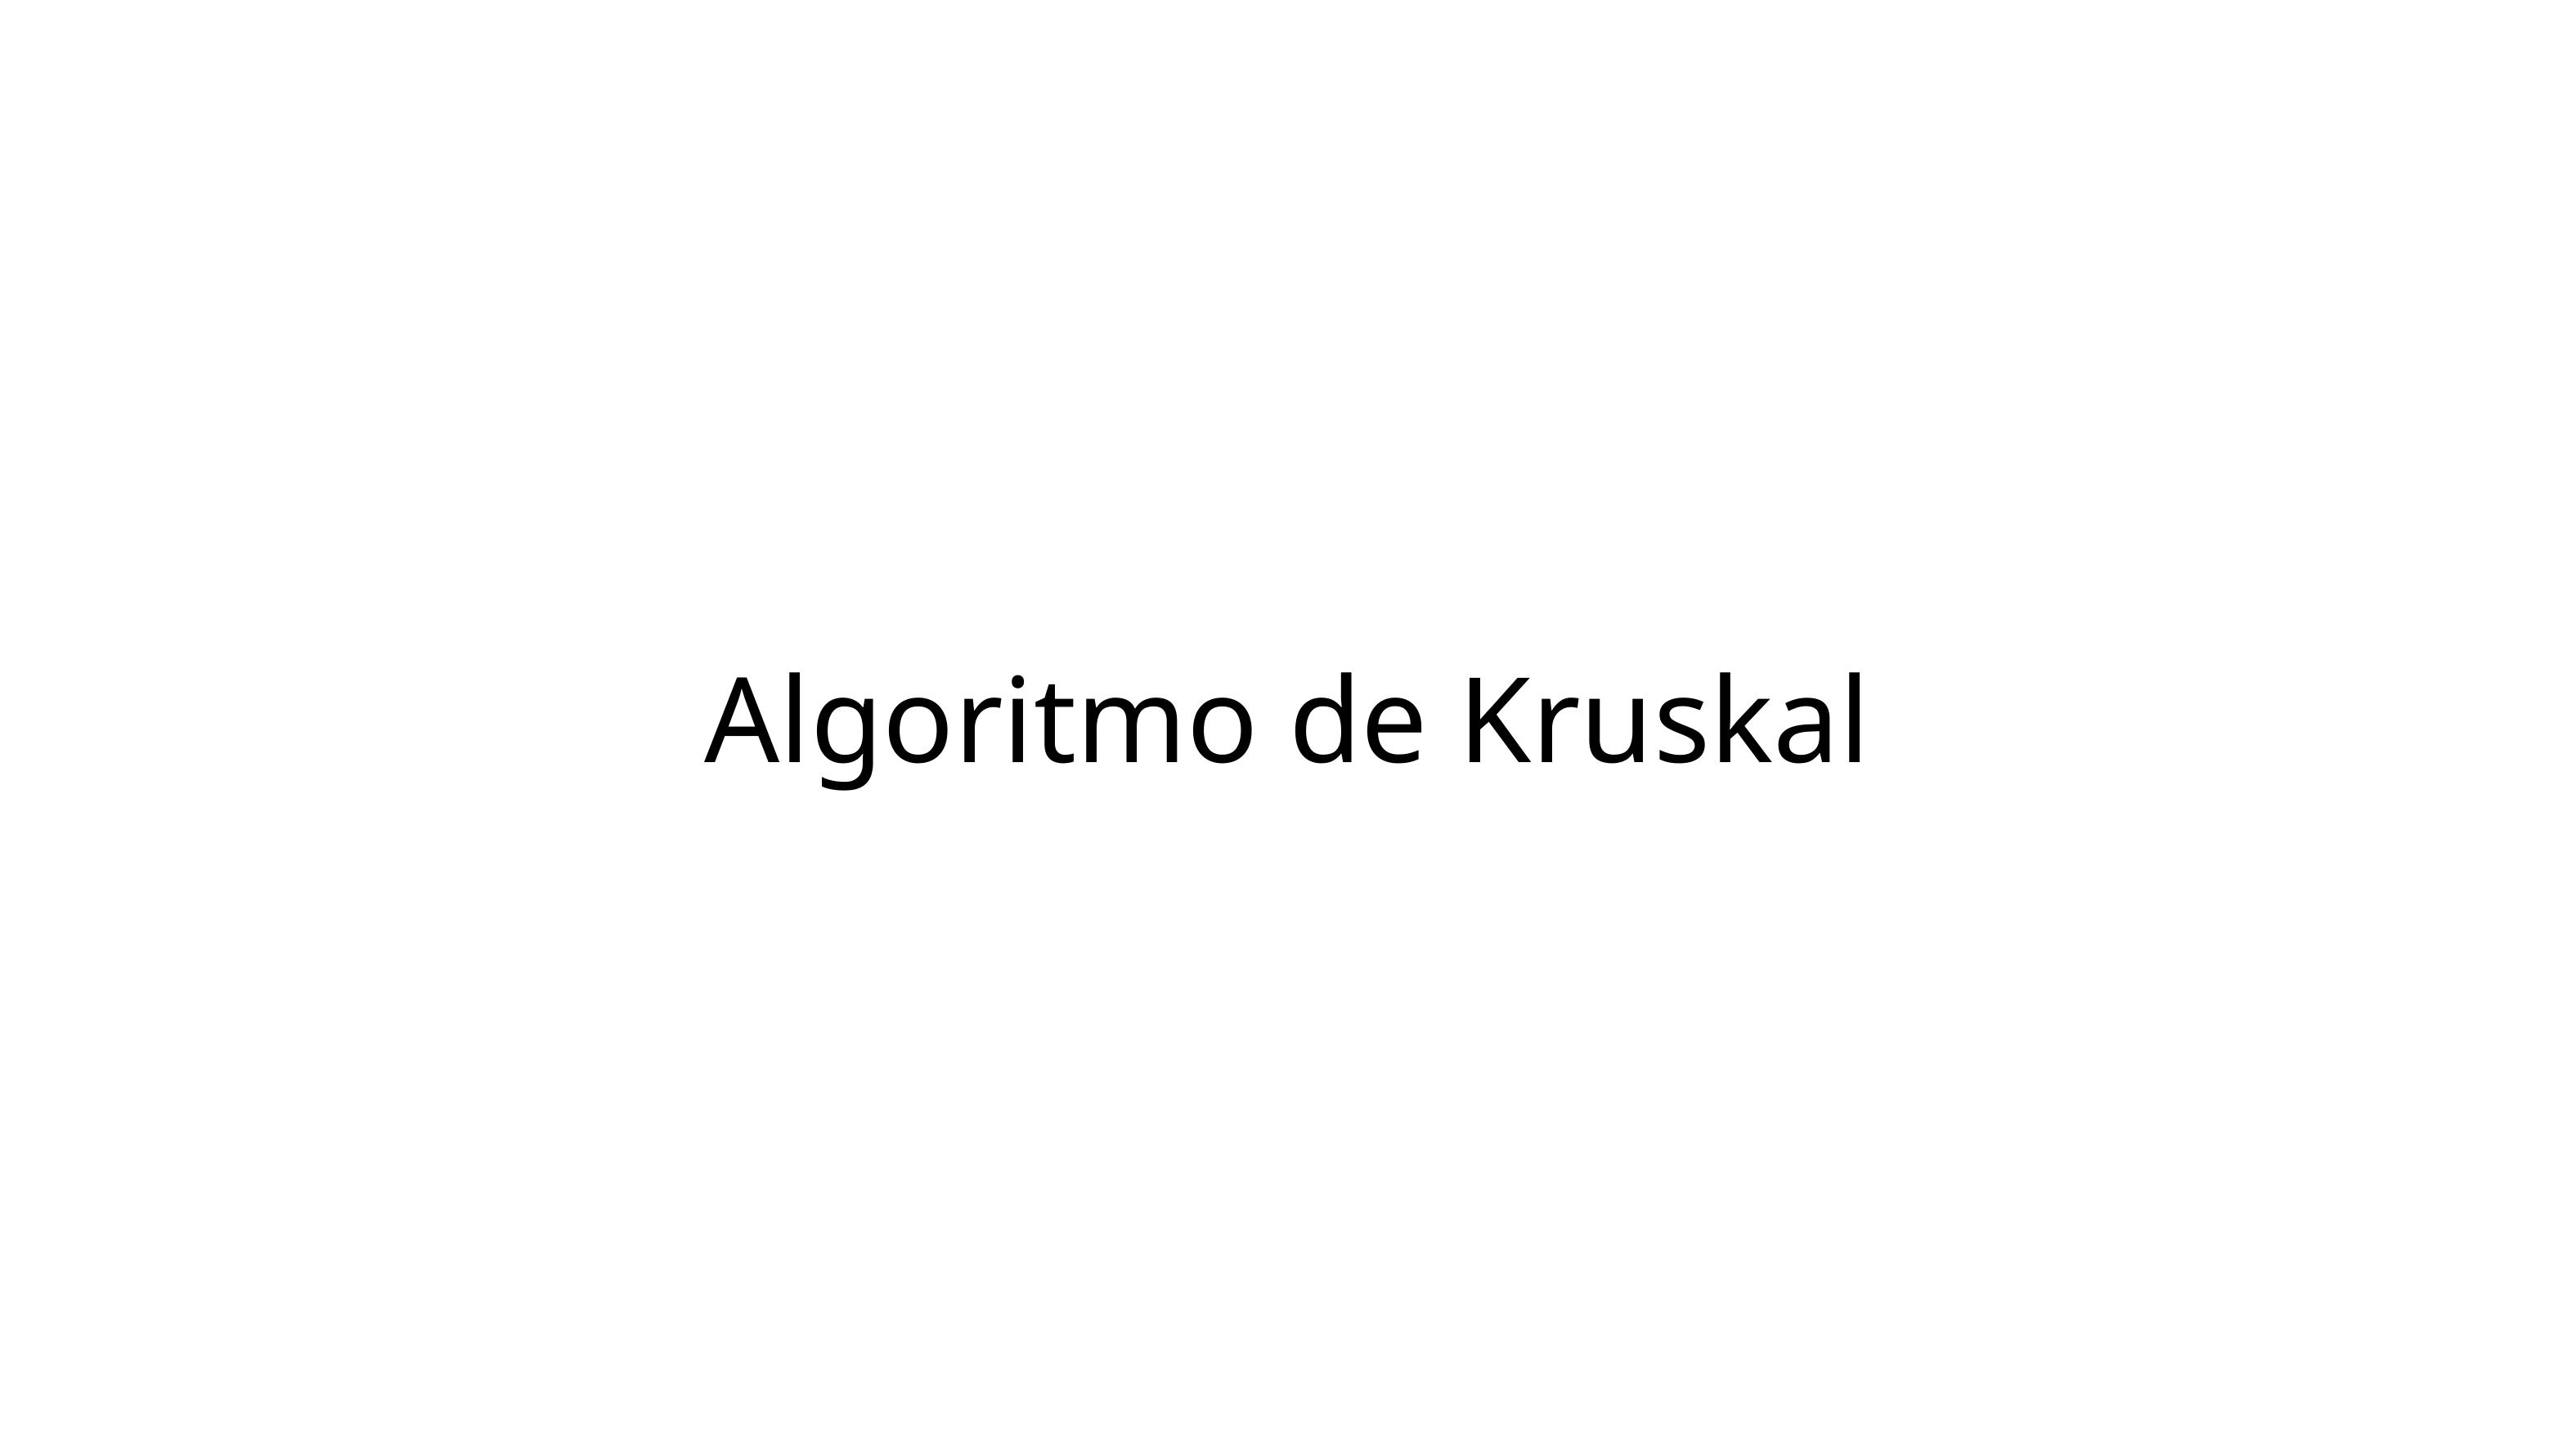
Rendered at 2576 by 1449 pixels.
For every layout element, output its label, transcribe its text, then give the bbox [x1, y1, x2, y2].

title Algoritmo de Kruskal [177, 584, 2399, 864]
